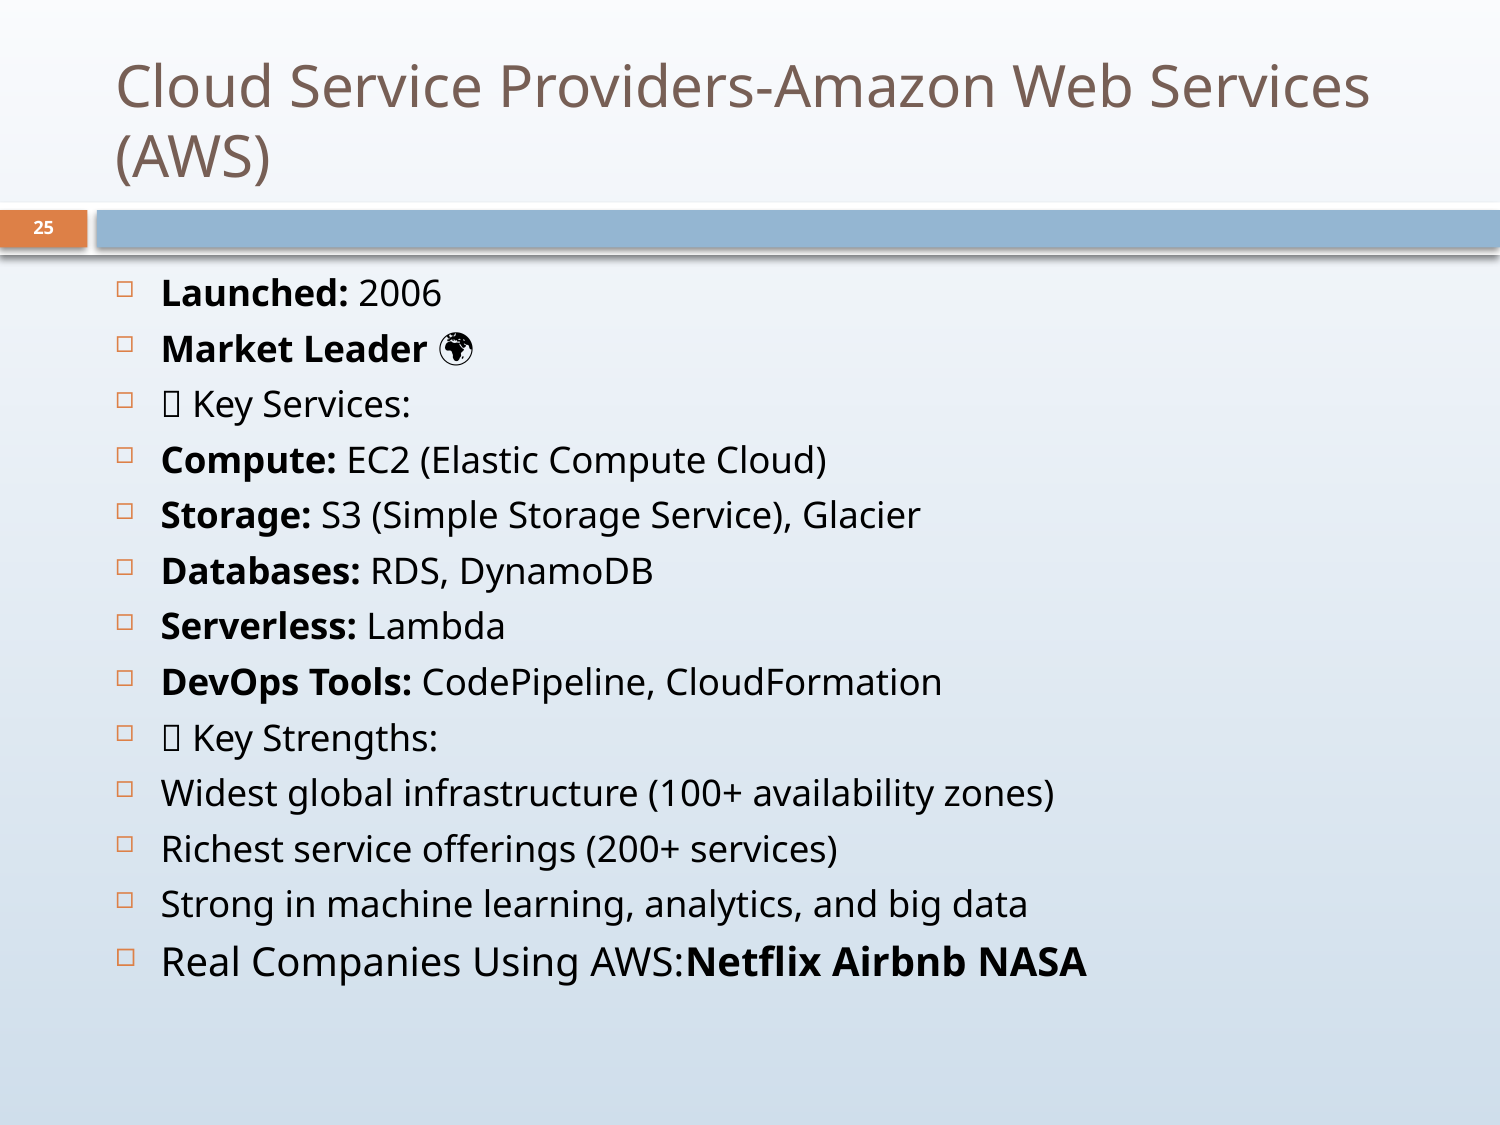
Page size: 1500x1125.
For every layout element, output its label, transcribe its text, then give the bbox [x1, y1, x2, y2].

list Launched: 2006 Market Leader 🌍 🔧 Key Services: Compute: EC2 (Elastic Compute Cloud) Storage: S3 (Simple Storage Service), Glacier Databases: RDS, DynamoDB Serverless: Lambda DevOps Tools: CodePipeline, CloudFormation ✅ Key Strengths: Widest global infrastructure (100+ availability zones) Richest service offerings (200+ services) Strong in machine learning, analytics, and big data Real Companies Using AWS:Netflix Airbnb NASA [100, 262, 1438, 1000]
slide_number 25 [0, 208, 88, 249]
title Cloud Service Providers-Amazon Web Services (AWS) [100, 37, 1438, 200]
